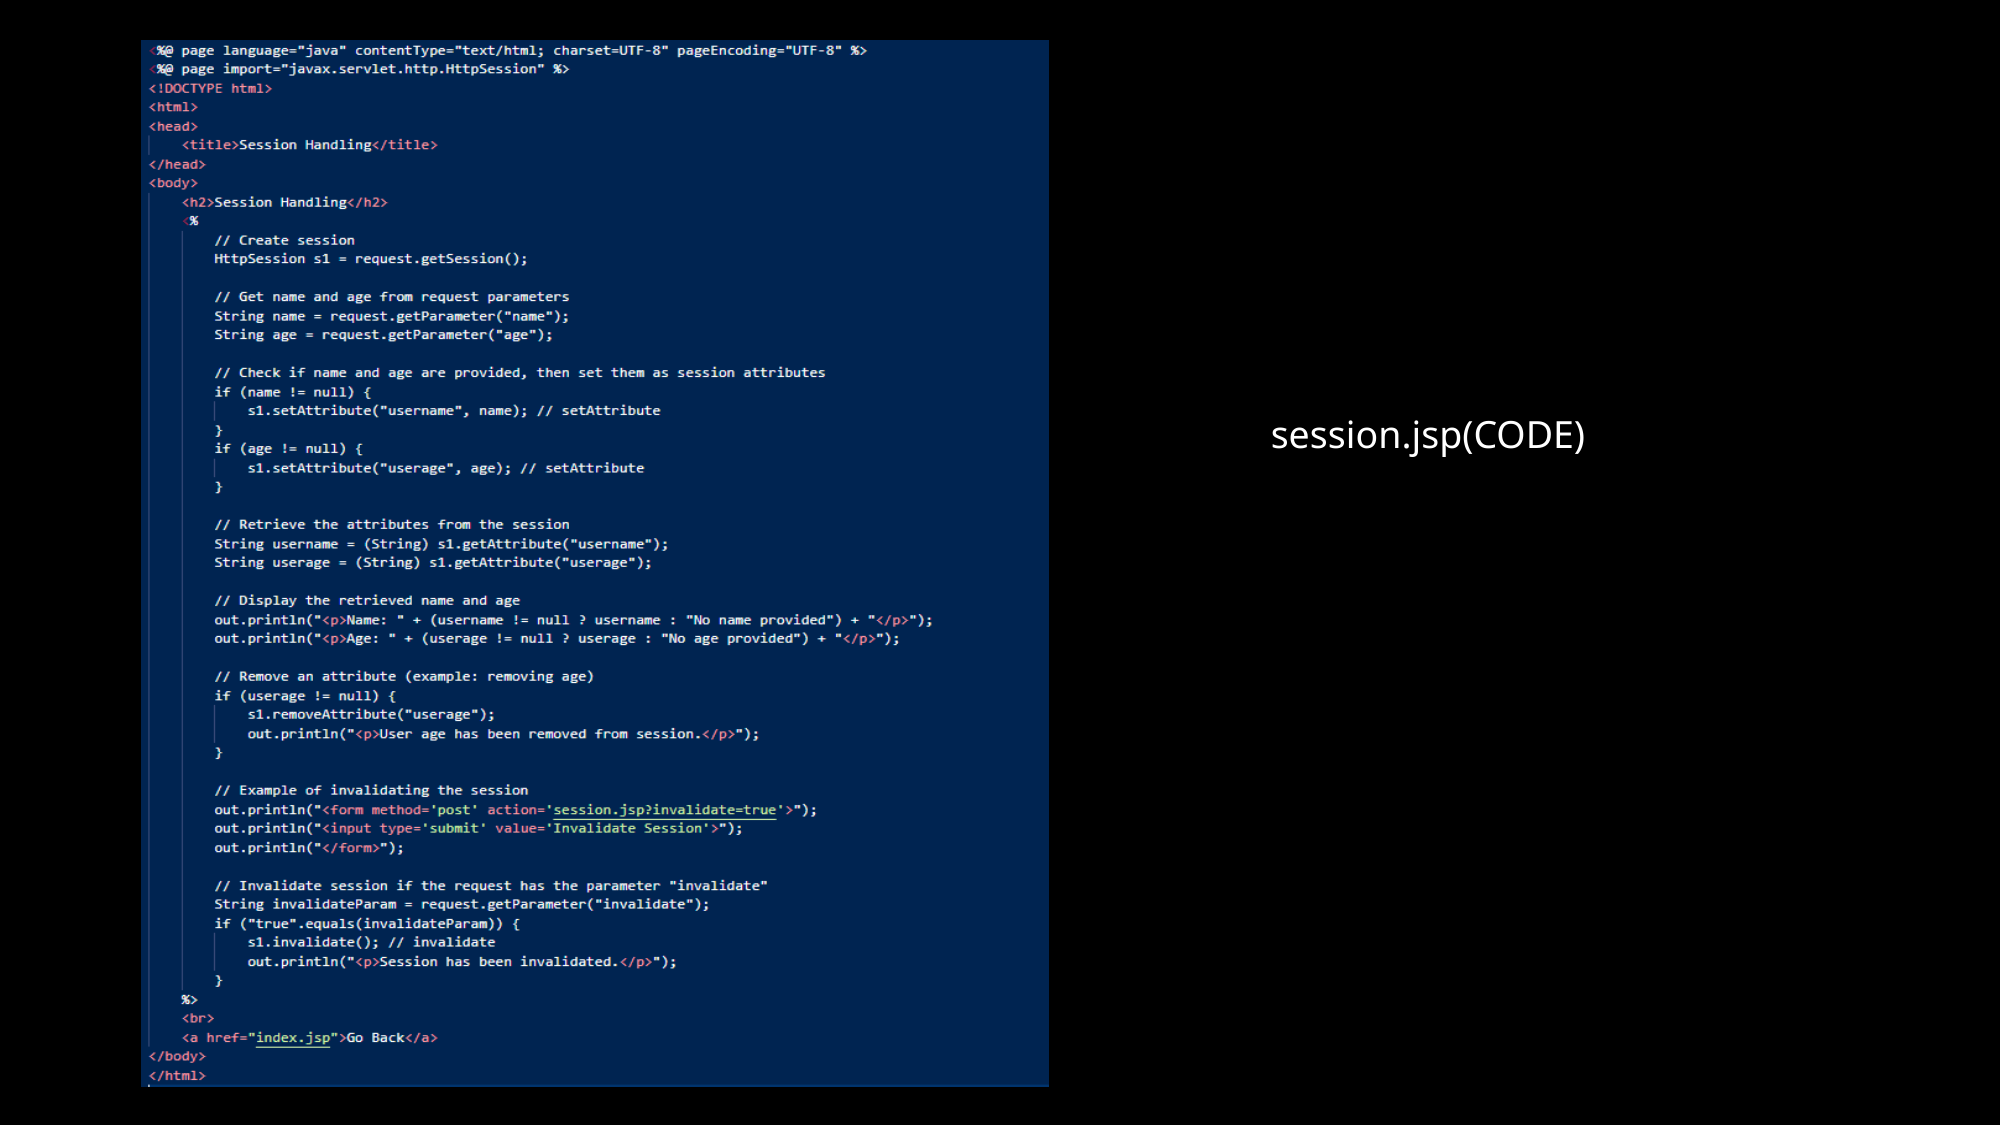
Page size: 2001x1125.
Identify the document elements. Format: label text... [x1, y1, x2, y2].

picture [141, 40, 1049, 1087]
text_box session.jsp(CODE) [1049, 403, 1934, 463]
